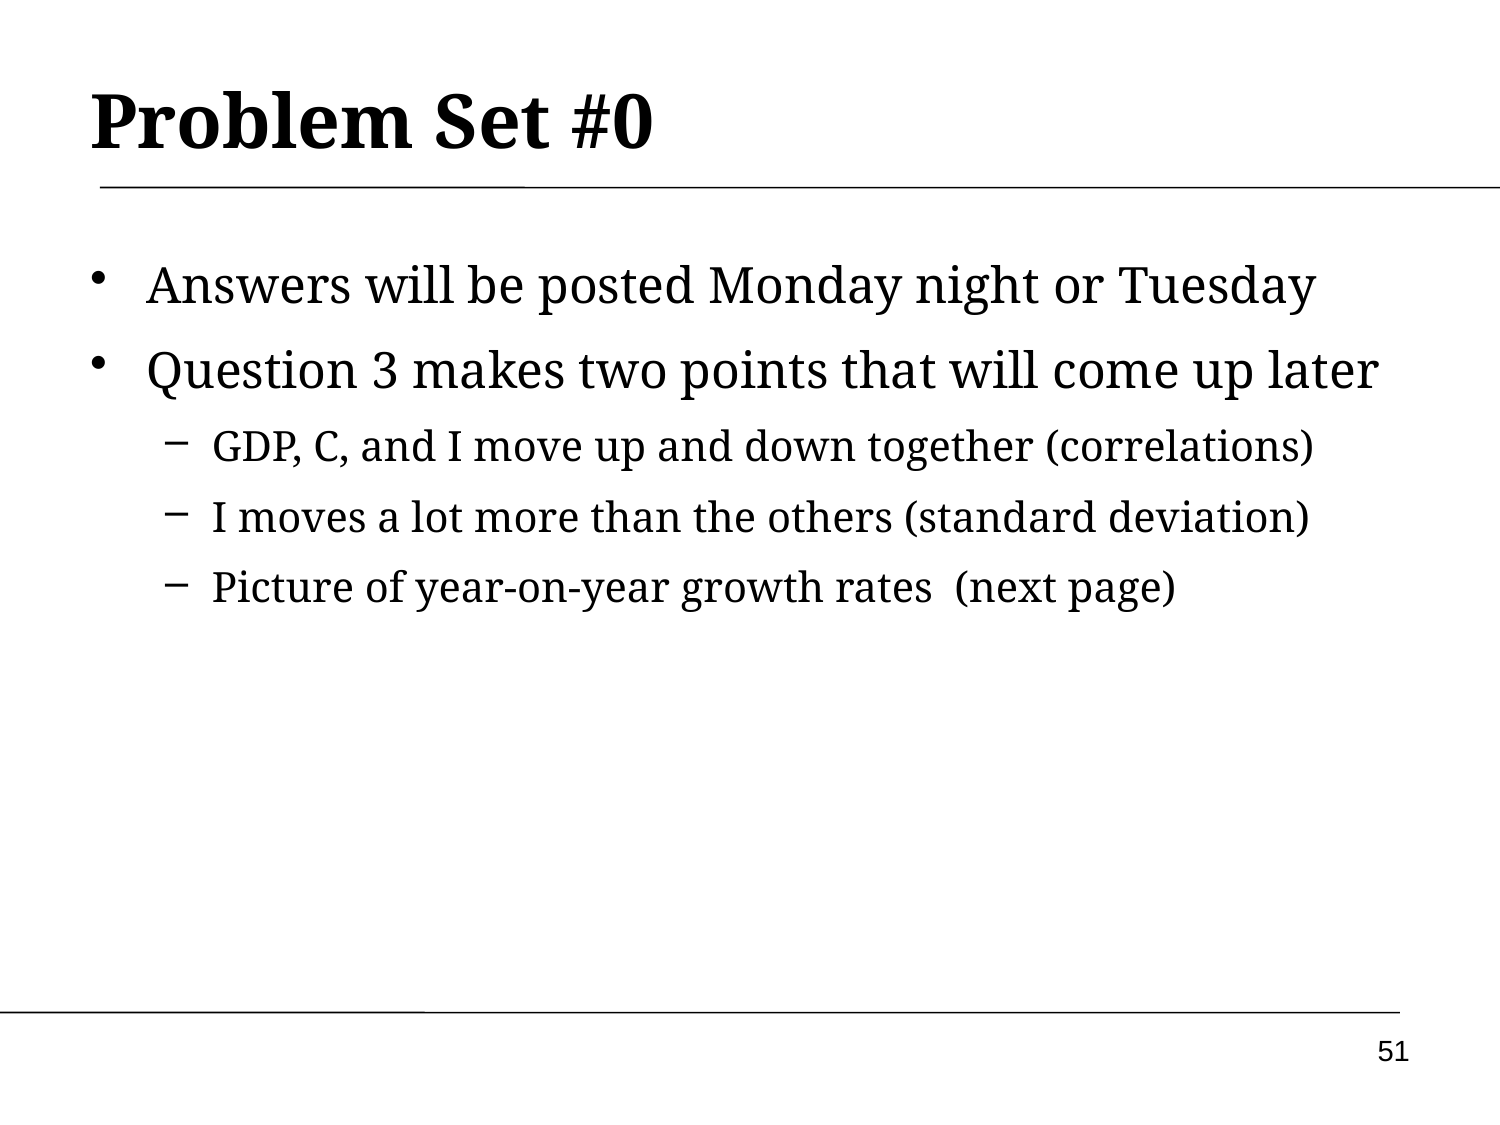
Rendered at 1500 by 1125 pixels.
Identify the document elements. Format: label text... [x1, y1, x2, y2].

slide_number 51 [1074, 1024, 1426, 1103]
list Answers will be posted Monday night or Tuesday Question 3 makes two points that will come up later GDP, C, and I move up and down together (correlations) I moves a lot more than the others (standard deviation) Picture of year-on-year growth rates (next page) [74, 245, 1426, 922]
title Problem Set #0 [74, 49, 1426, 188]
